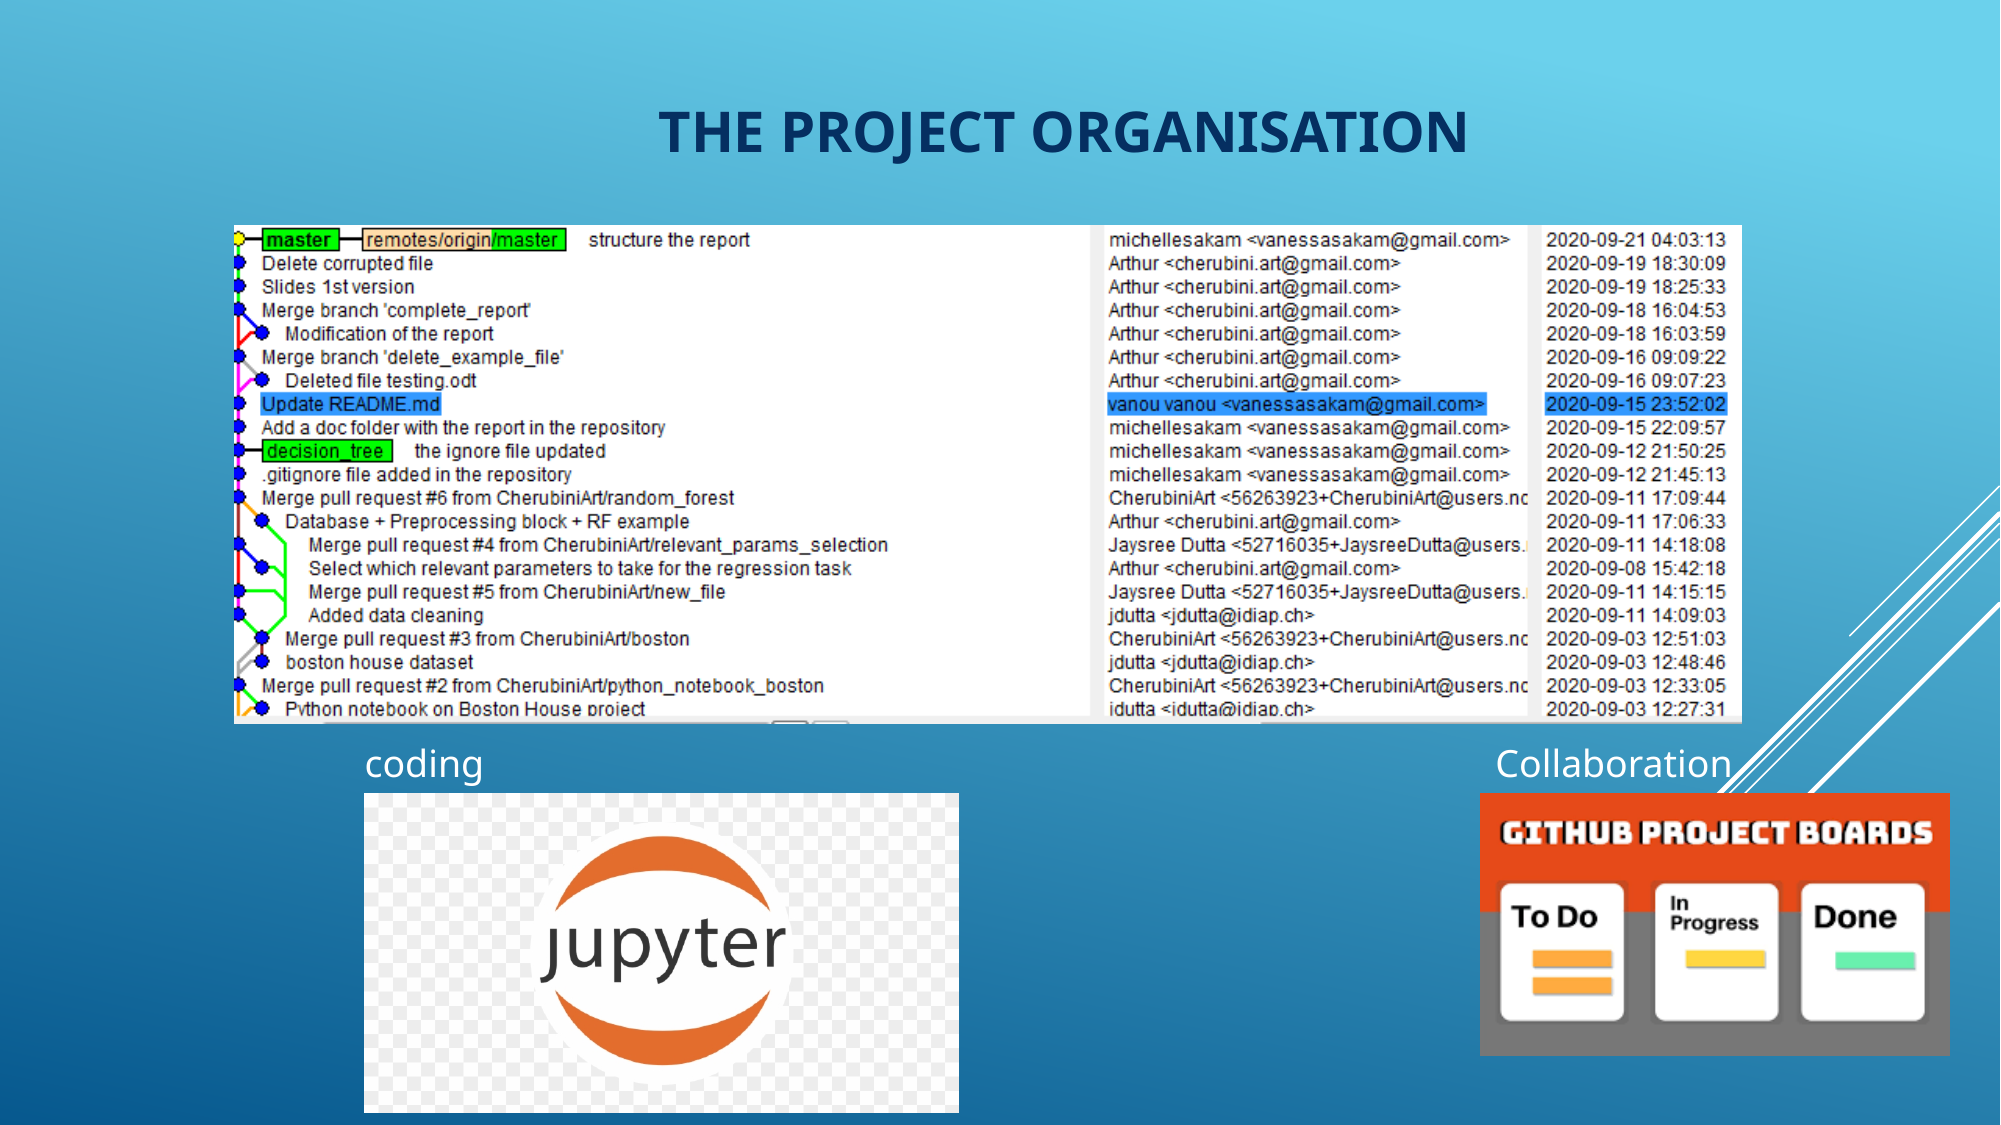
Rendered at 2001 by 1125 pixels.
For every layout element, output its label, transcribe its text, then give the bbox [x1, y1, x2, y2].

picture [233, 224, 1743, 724]
text_box Collaboration [1480, 732, 1950, 792]
picture [364, 792, 959, 1113]
title THE PROJECT Organisation [364, 89, 1765, 240]
text_box coding [349, 732, 819, 838]
picture [1480, 792, 1950, 1056]
